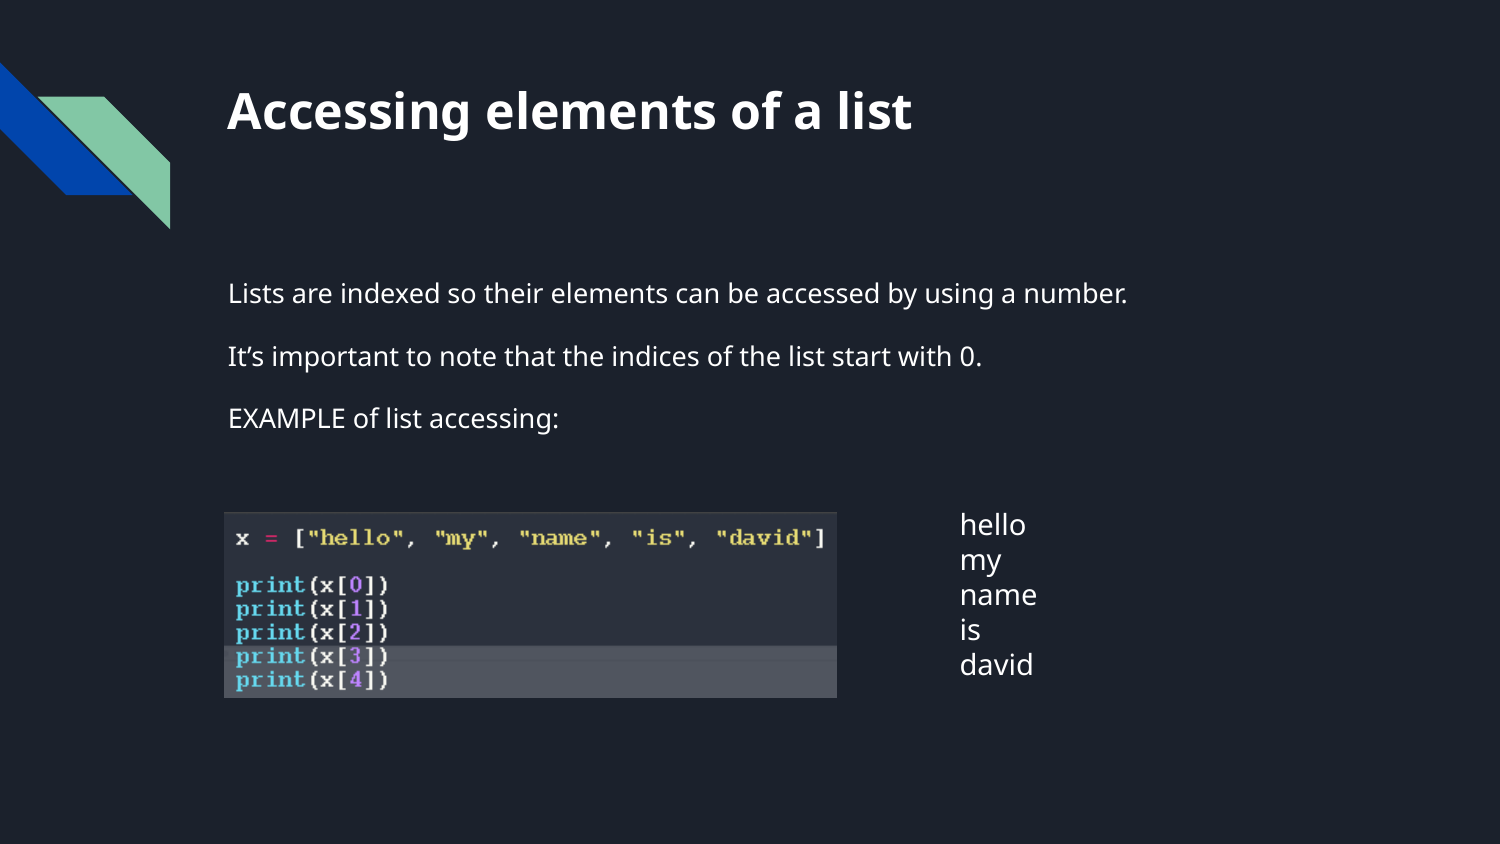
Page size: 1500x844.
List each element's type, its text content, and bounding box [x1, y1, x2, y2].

picture [223, 512, 837, 698]
title Accessing elements of a list [212, 64, 1368, 215]
text_box hello my name is david [944, 491, 1167, 697]
list Lists are indexed so their elements can be accessed by using a number. It’s important to note that the indices of the list start with 0. EXAMPLE of list accessing: [212, 257, 1368, 735]
